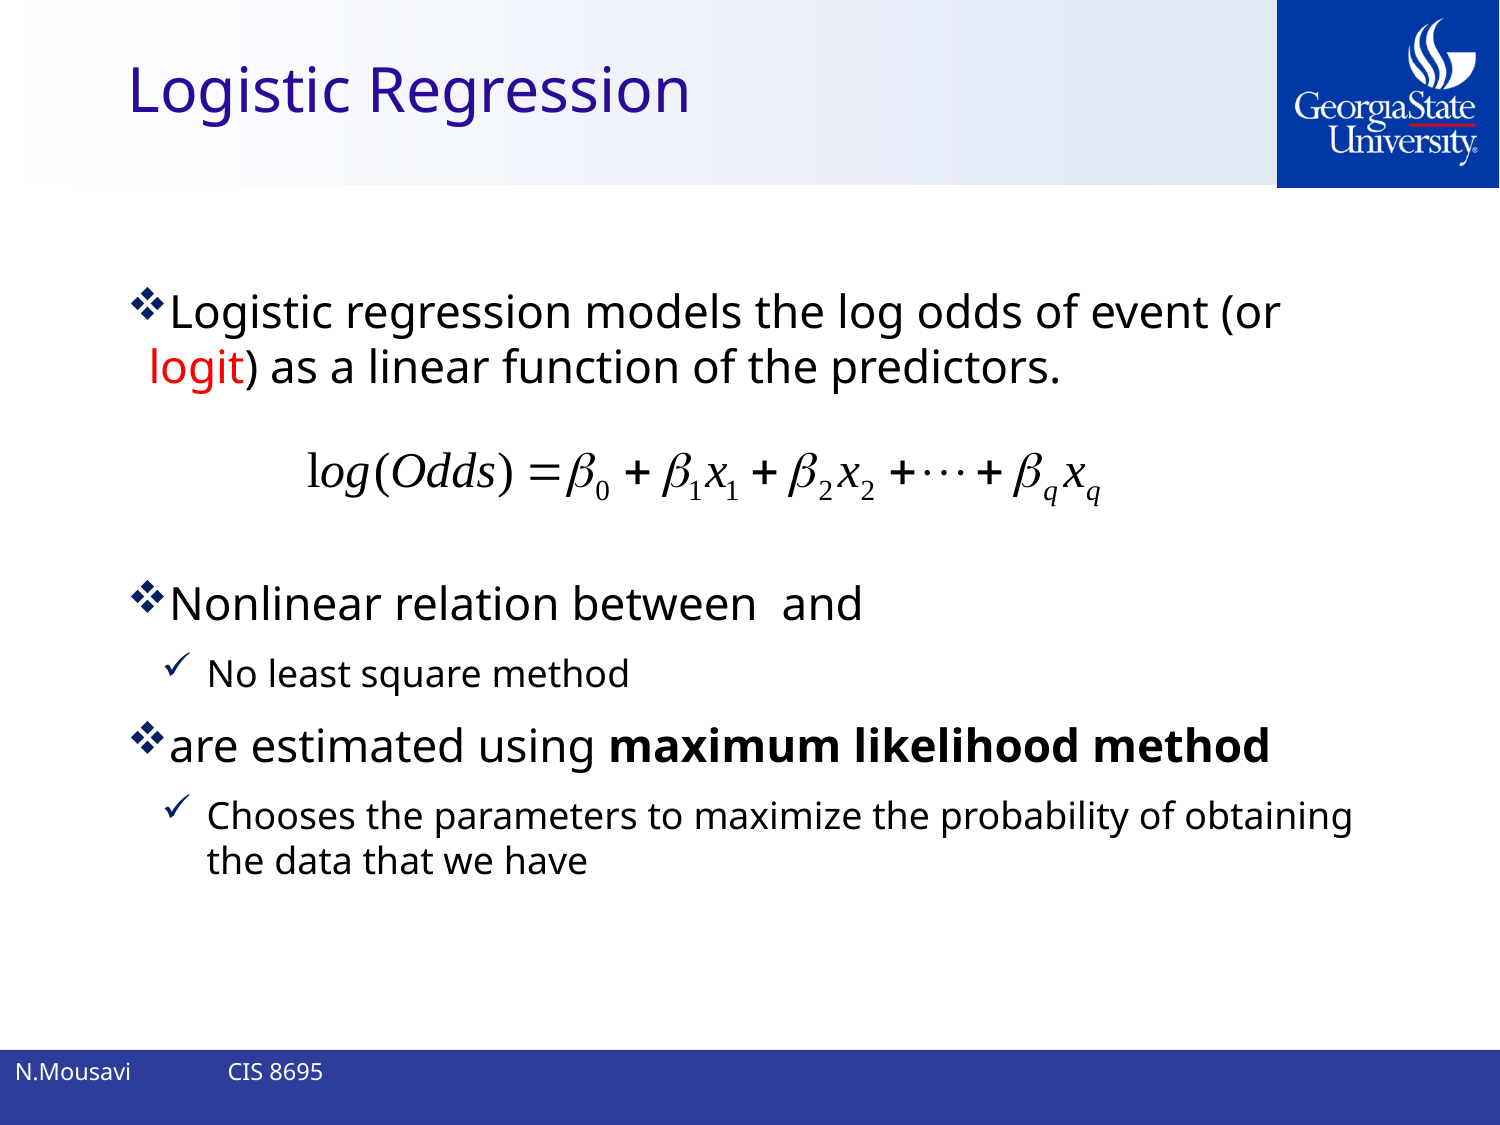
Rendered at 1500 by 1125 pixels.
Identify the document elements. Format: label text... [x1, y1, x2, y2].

title Logistic Regression [112, 0, 1500, 185]
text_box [299, 437, 1113, 517]
